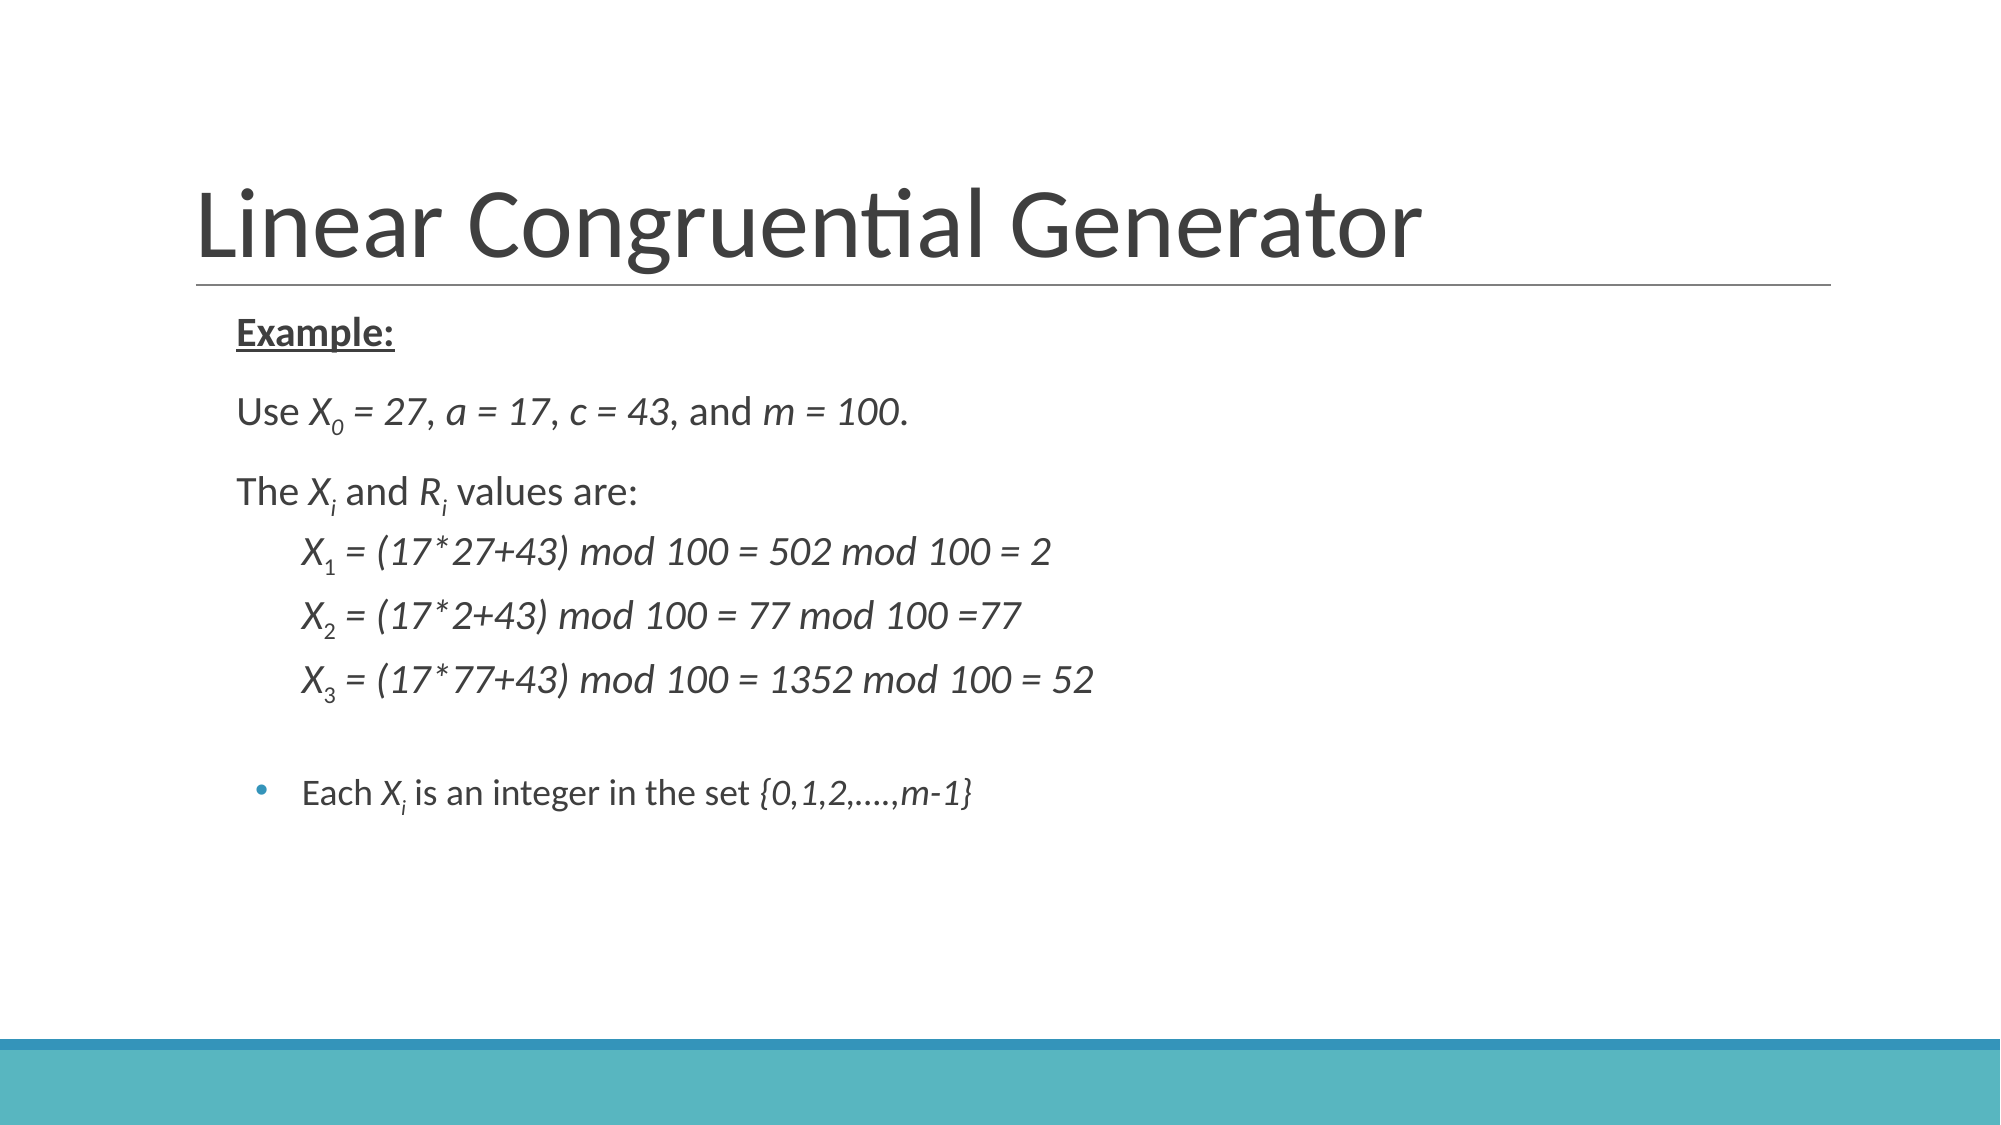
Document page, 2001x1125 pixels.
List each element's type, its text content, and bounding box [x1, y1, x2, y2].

title Linear Congruential Generator [180, 47, 1830, 285]
list Example: Use X0 = 27, a = 17, c = 43, and m = 100. The Xi and Ri values are: X1 = (17*27+43) mod 100 = 502 mod 100 = 2 X2 = (17*2+43) mod 100 = 77 mod 100 =77 X3 = (17*77+43) mod 100 = 1352 mod 100 = 52 Each Xi is an integer in the set {0,1,2,….,m-1} [180, 302, 1830, 963]
